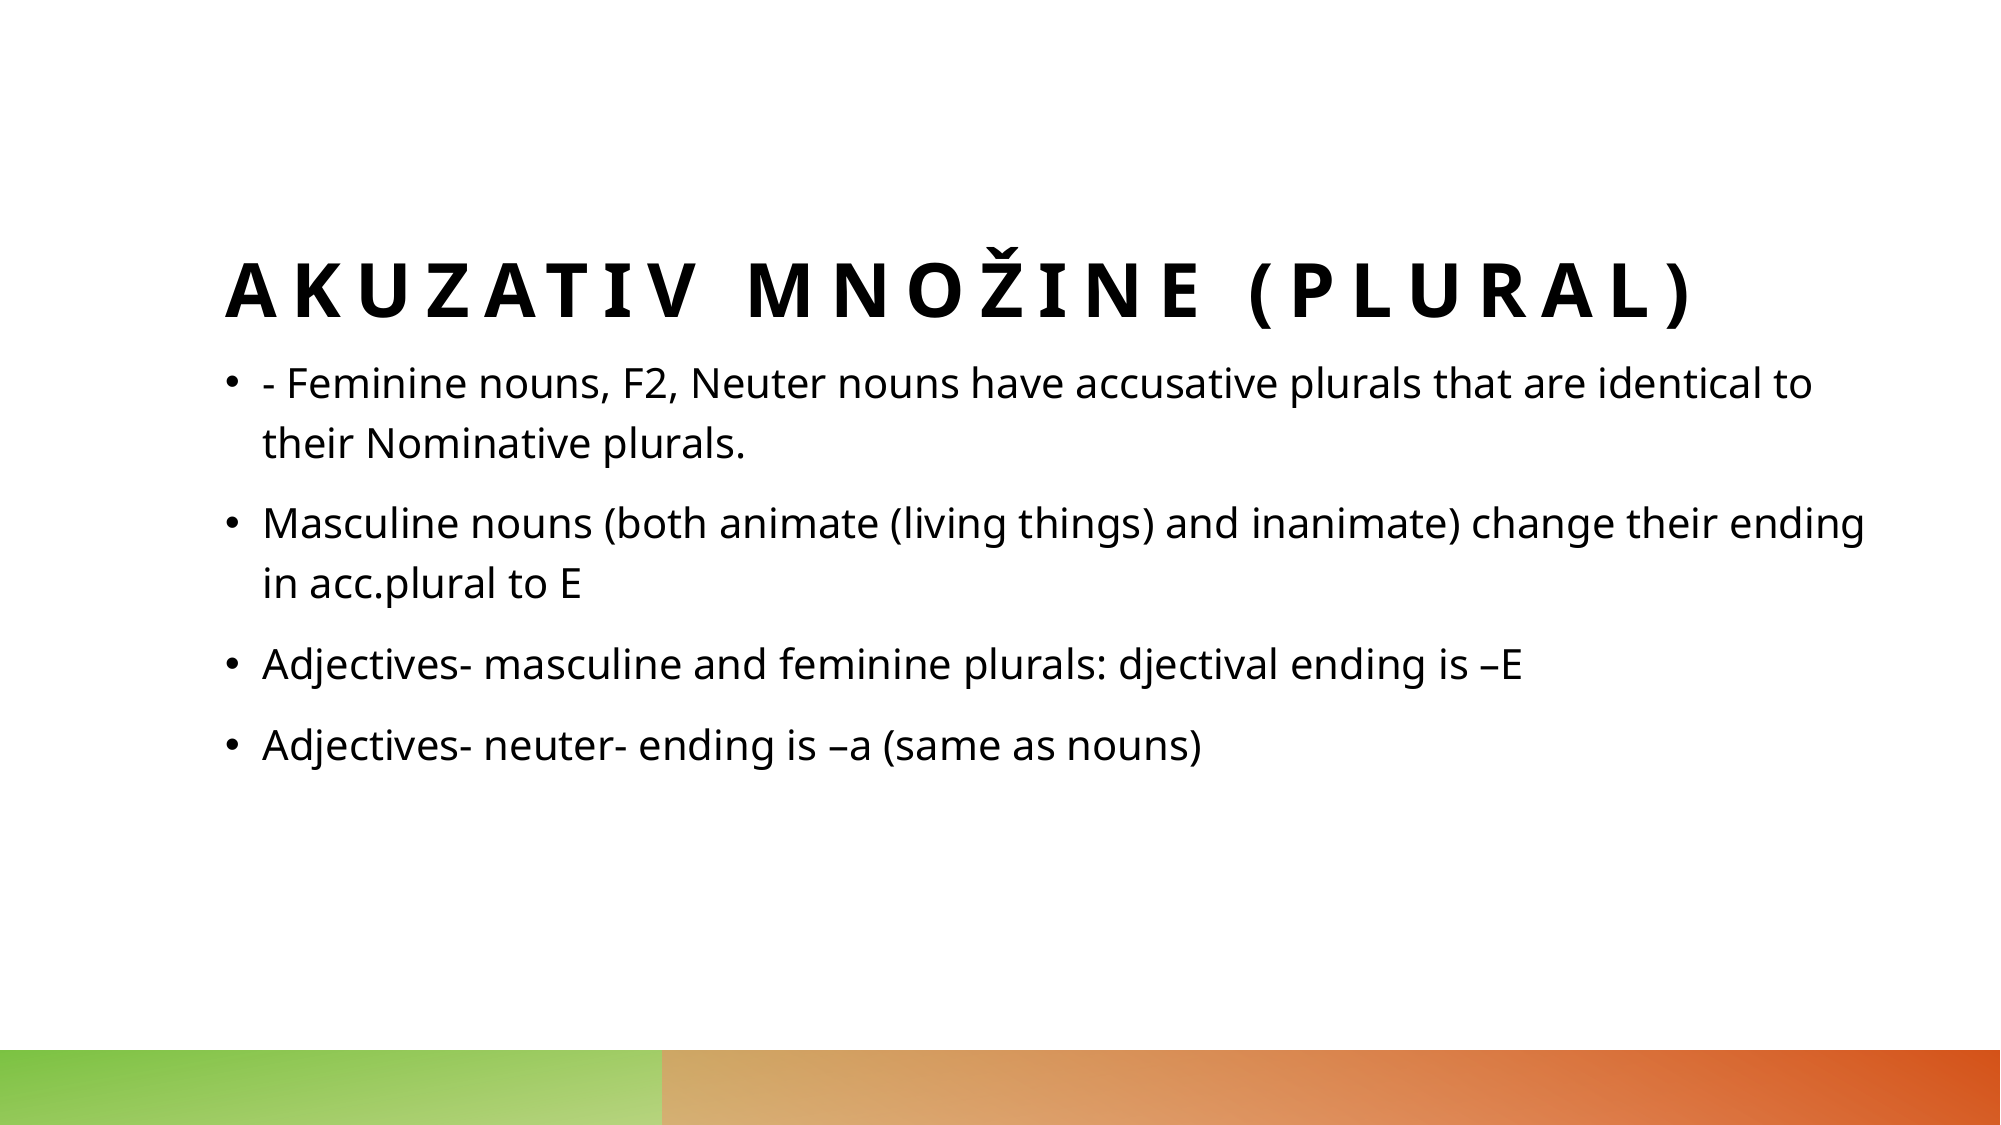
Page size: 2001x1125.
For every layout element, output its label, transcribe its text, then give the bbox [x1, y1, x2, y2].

title Akuzativ množine (plural) [225, 130, 1905, 333]
list - Feminine nouns, F2, Neuter nouns have accusative plurals that are identical to their Nominative plurals. Masculine nouns (both animate (living things) and inanimate) change their ending in acc.plural to E Adjectives- masculine and feminine plurals: djectival ending is –E Adjectives- neuter- ending is –a (same as nouns) [225, 346, 1905, 996]
